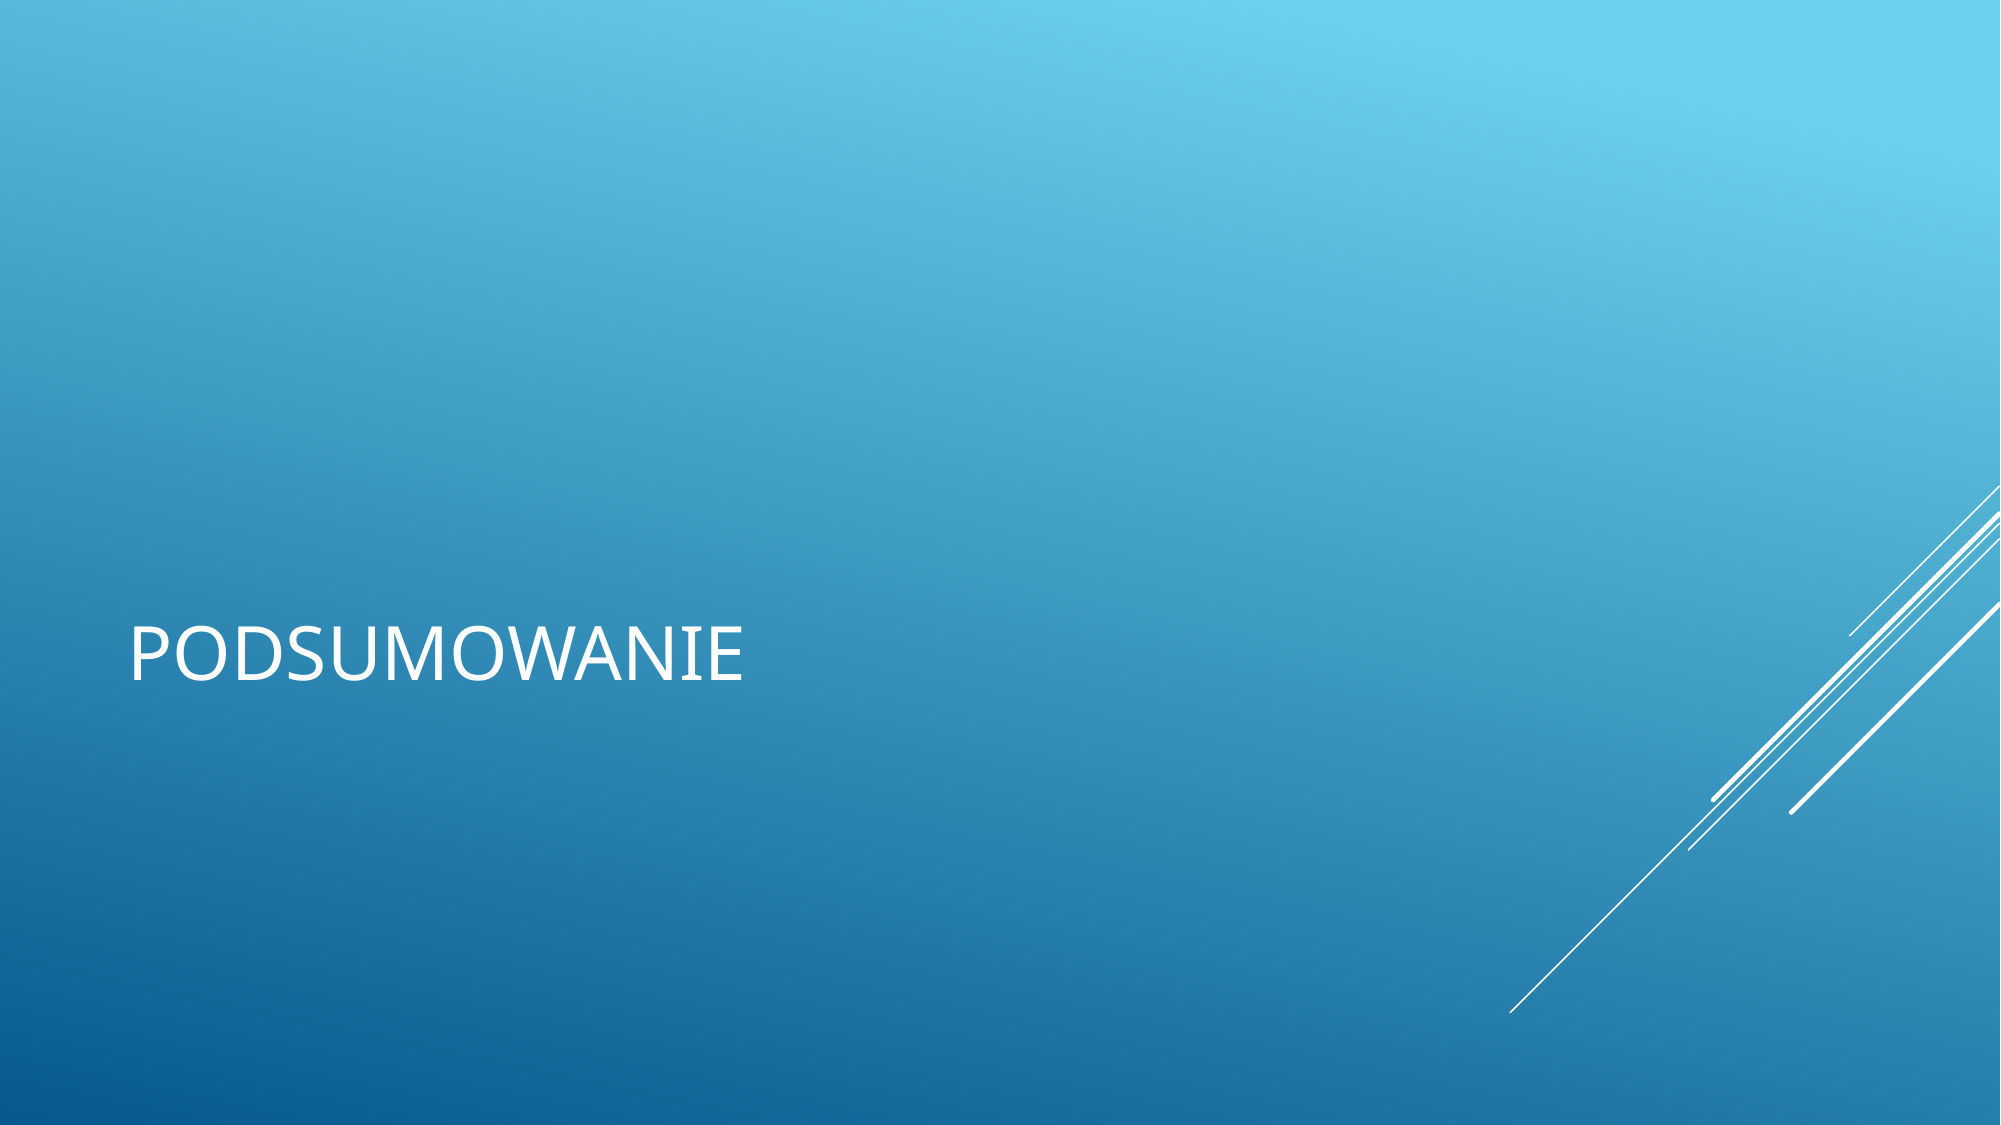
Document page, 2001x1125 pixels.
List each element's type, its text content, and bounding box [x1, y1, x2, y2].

title Podsumowanie [112, 329, 1513, 704]
